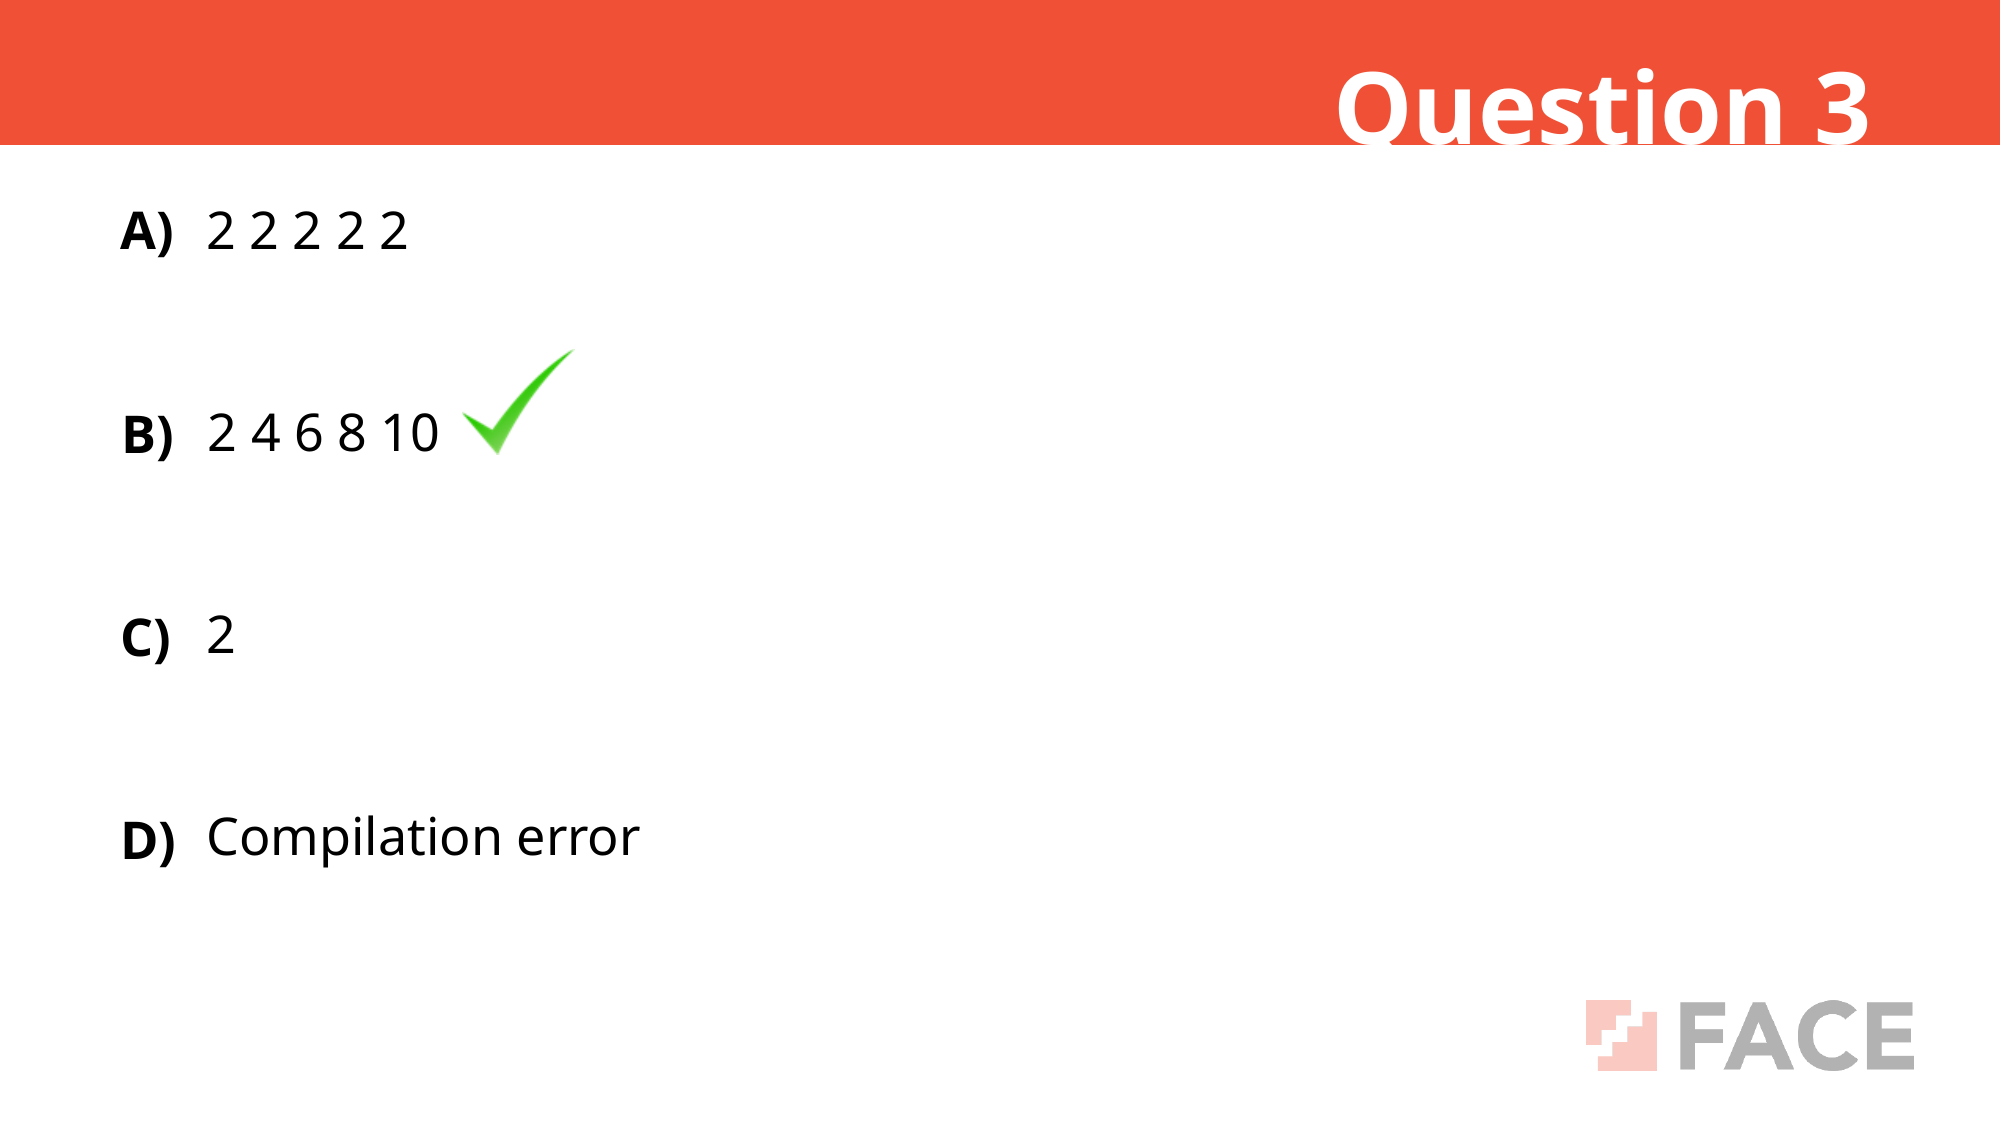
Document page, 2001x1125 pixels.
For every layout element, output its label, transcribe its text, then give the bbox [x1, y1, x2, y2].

text_box 2 [191, 593, 1914, 672]
text_box Question 3 [638, 37, 1914, 173]
picture [462, 349, 576, 455]
text_box [0, 0, 2000, 147]
picture [1586, 1000, 1914, 1072]
text_box 2 4 6 8 10 [192, 392, 1915, 470]
text_box A) [105, 190, 193, 268]
text_box D) [105, 799, 195, 878]
text_box 2 2 2 2 2 [193, 190, 1914, 268]
text_box C) [105, 596, 193, 674]
text_box Compilation error [191, 795, 1914, 873]
text_box B) [106, 393, 195, 471]
